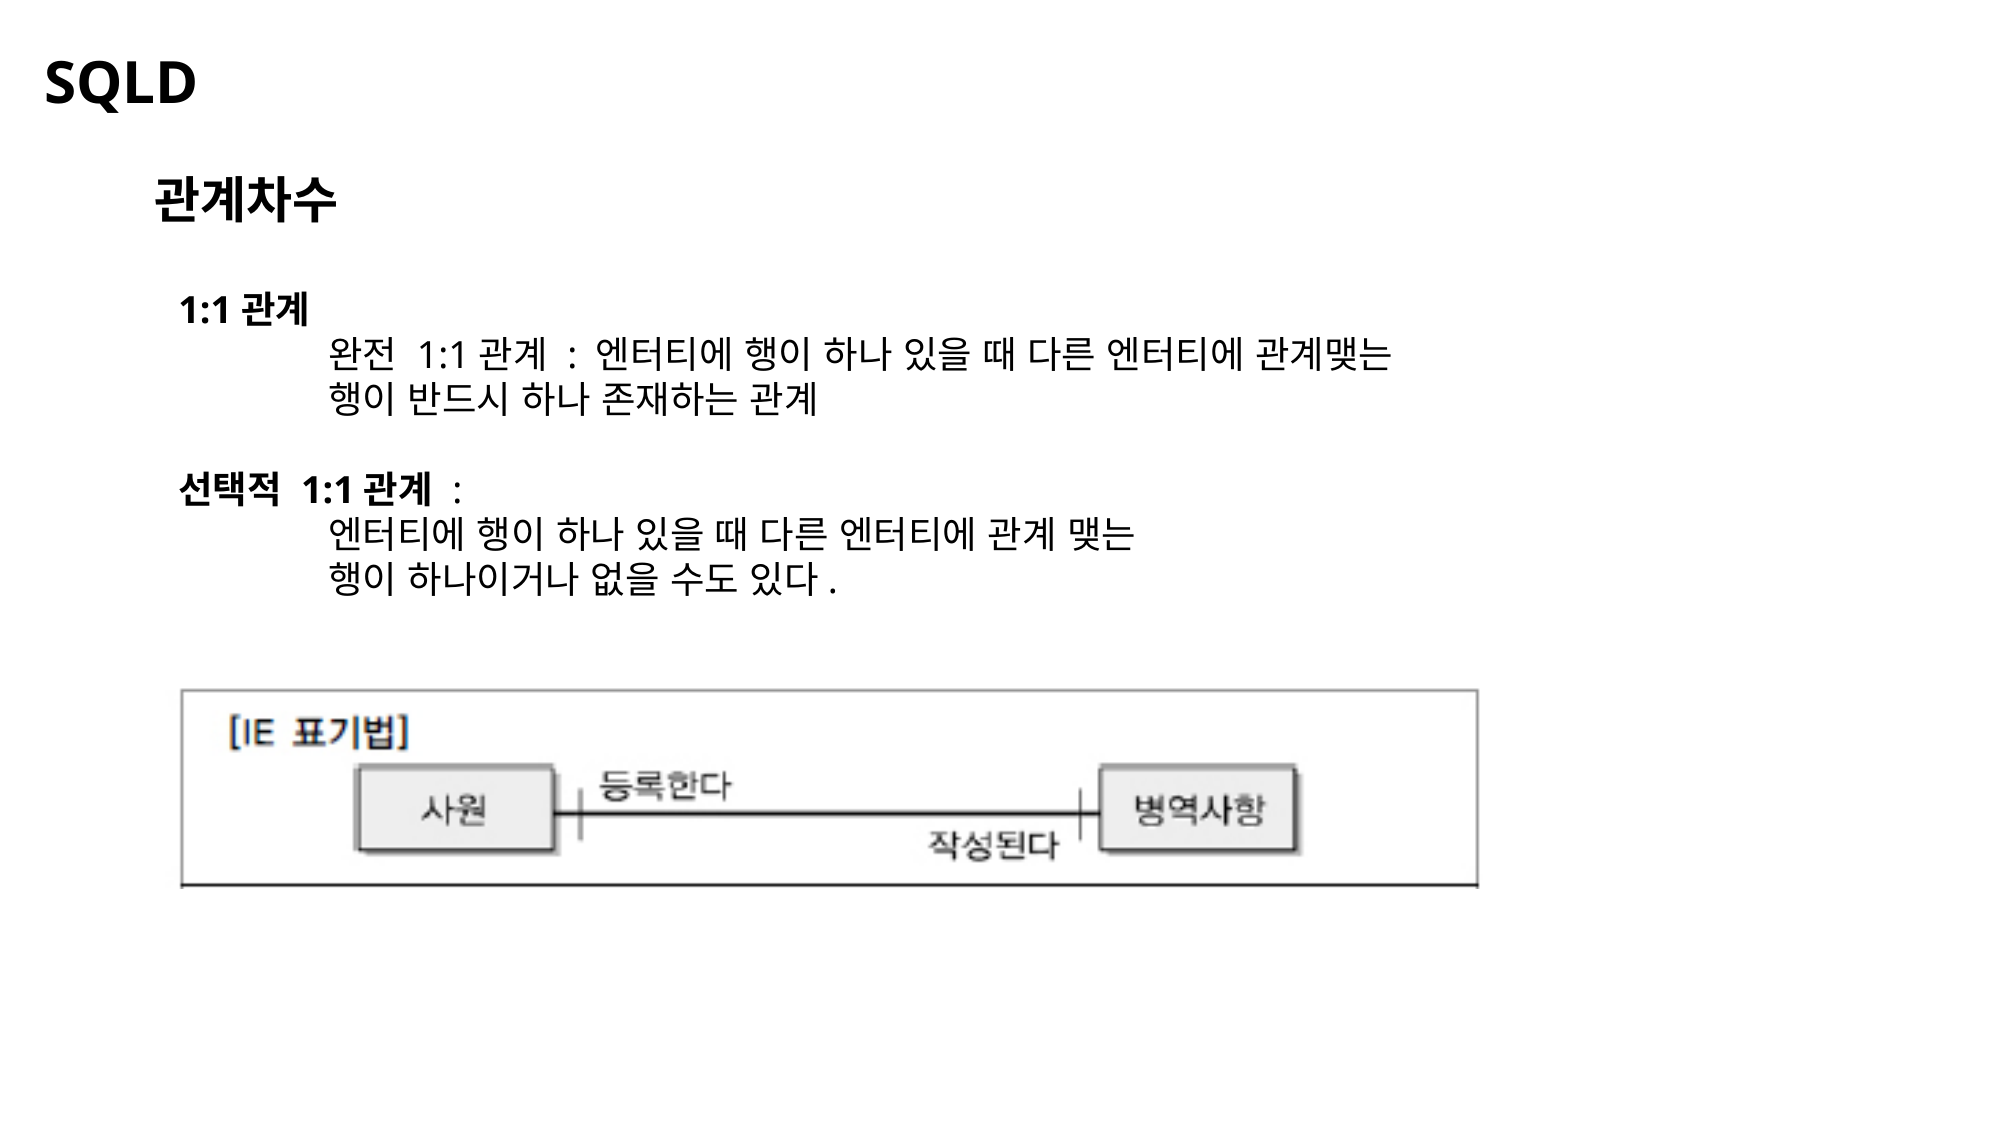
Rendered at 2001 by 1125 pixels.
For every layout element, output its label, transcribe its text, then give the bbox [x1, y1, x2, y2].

text_box 1:1관계 완전 1:1관계 : 엔터티에 행이 하나 있을 때 다른 엔터티에 관계맺는 행이 반드시 하나 존재하는 관계 선택적 1:1관계 : 엔터티에 행이 하나 있을 때 다른 엔터티에 관계 맺는 행이 하나이거나 없을 수도 있다. [163, 278, 1511, 609]
picture [102, 668, 1570, 889]
text_box 관계차수 [139, 160, 755, 236]
text_box SQLD [29, 37, 621, 123]
